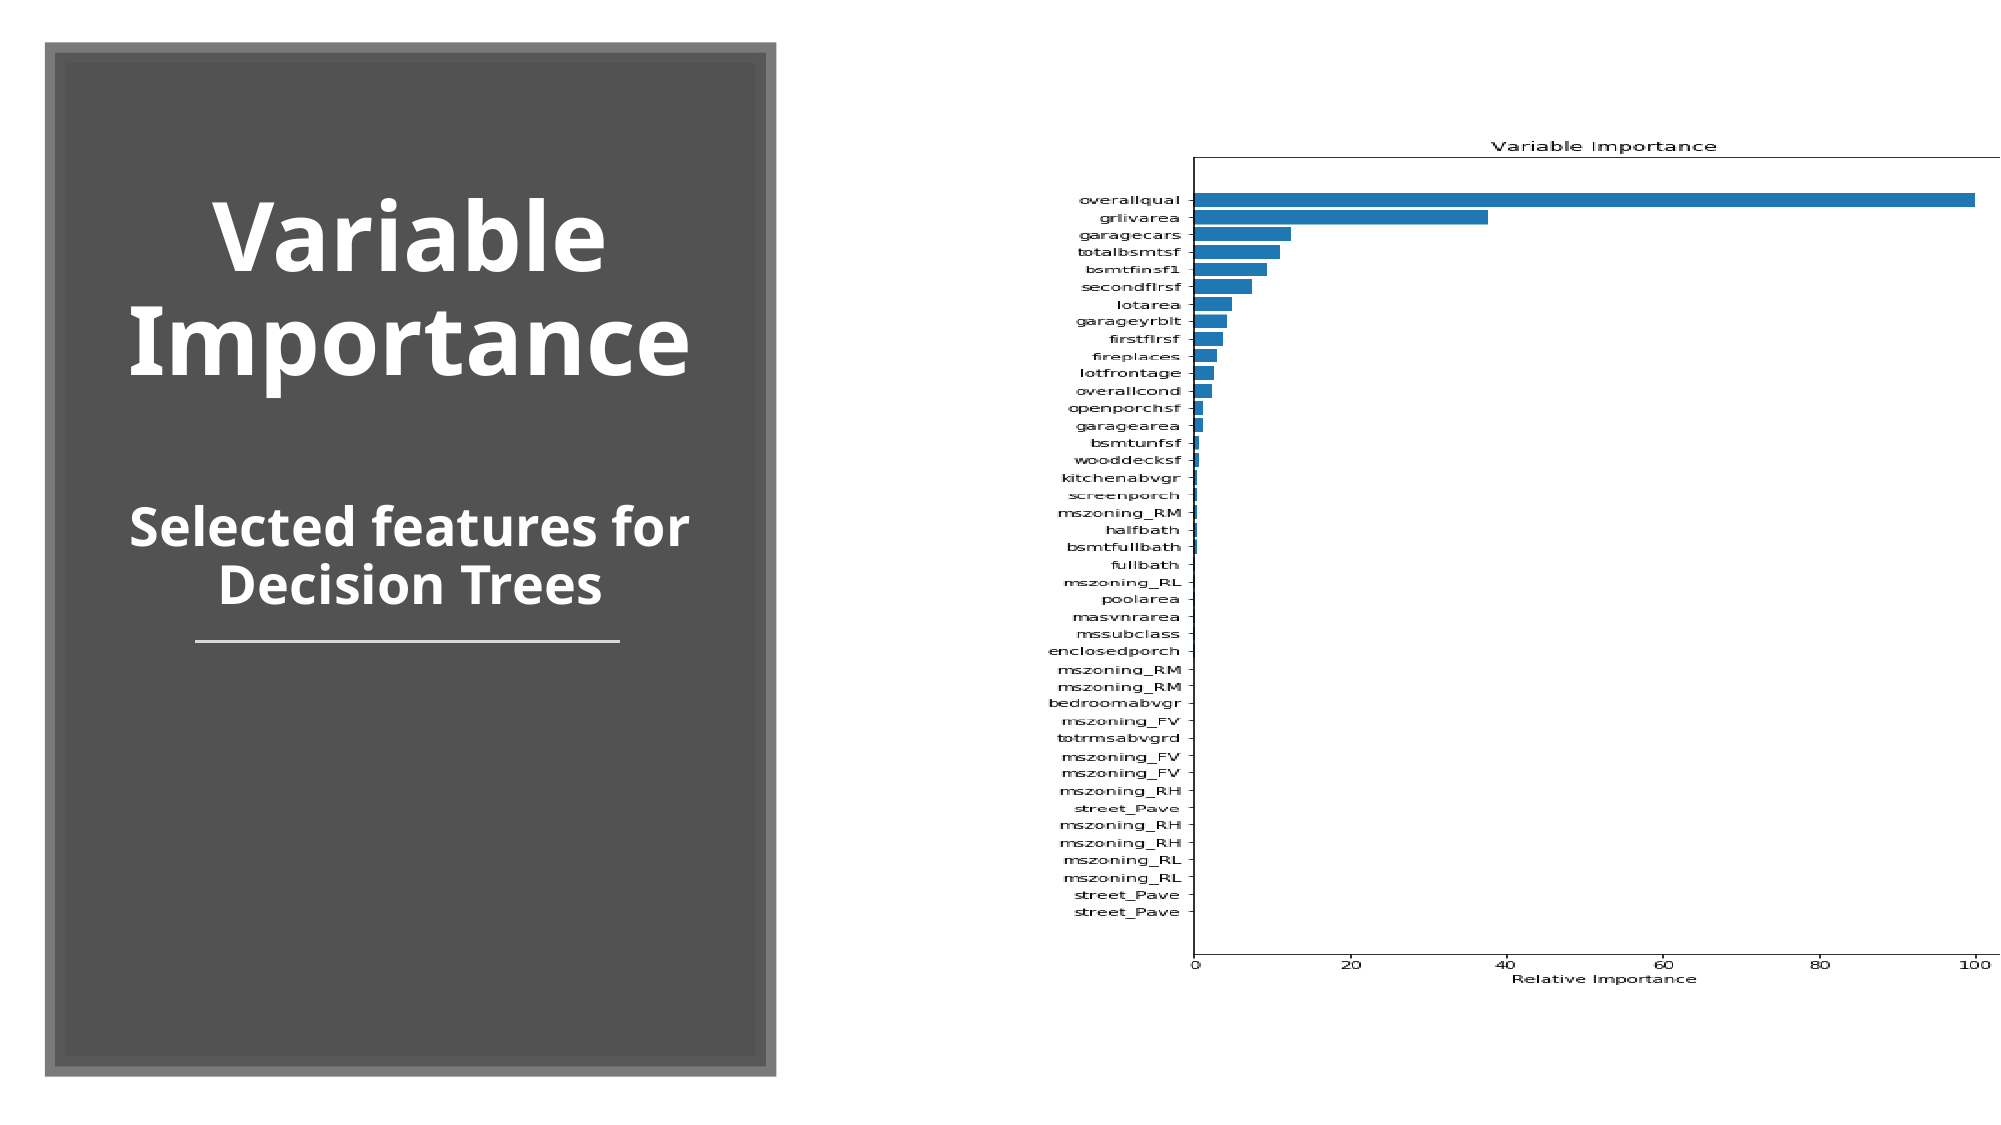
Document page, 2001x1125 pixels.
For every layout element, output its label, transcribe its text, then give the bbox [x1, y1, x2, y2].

title Variable Importance Selected features for Decision Trees [110, 502, 711, 624]
text_box [93, 109, 782, 502]
text_box [185, 590, 782, 863]
picture [782, 0, 2000, 1125]
text_box [54, 52, 767, 1067]
